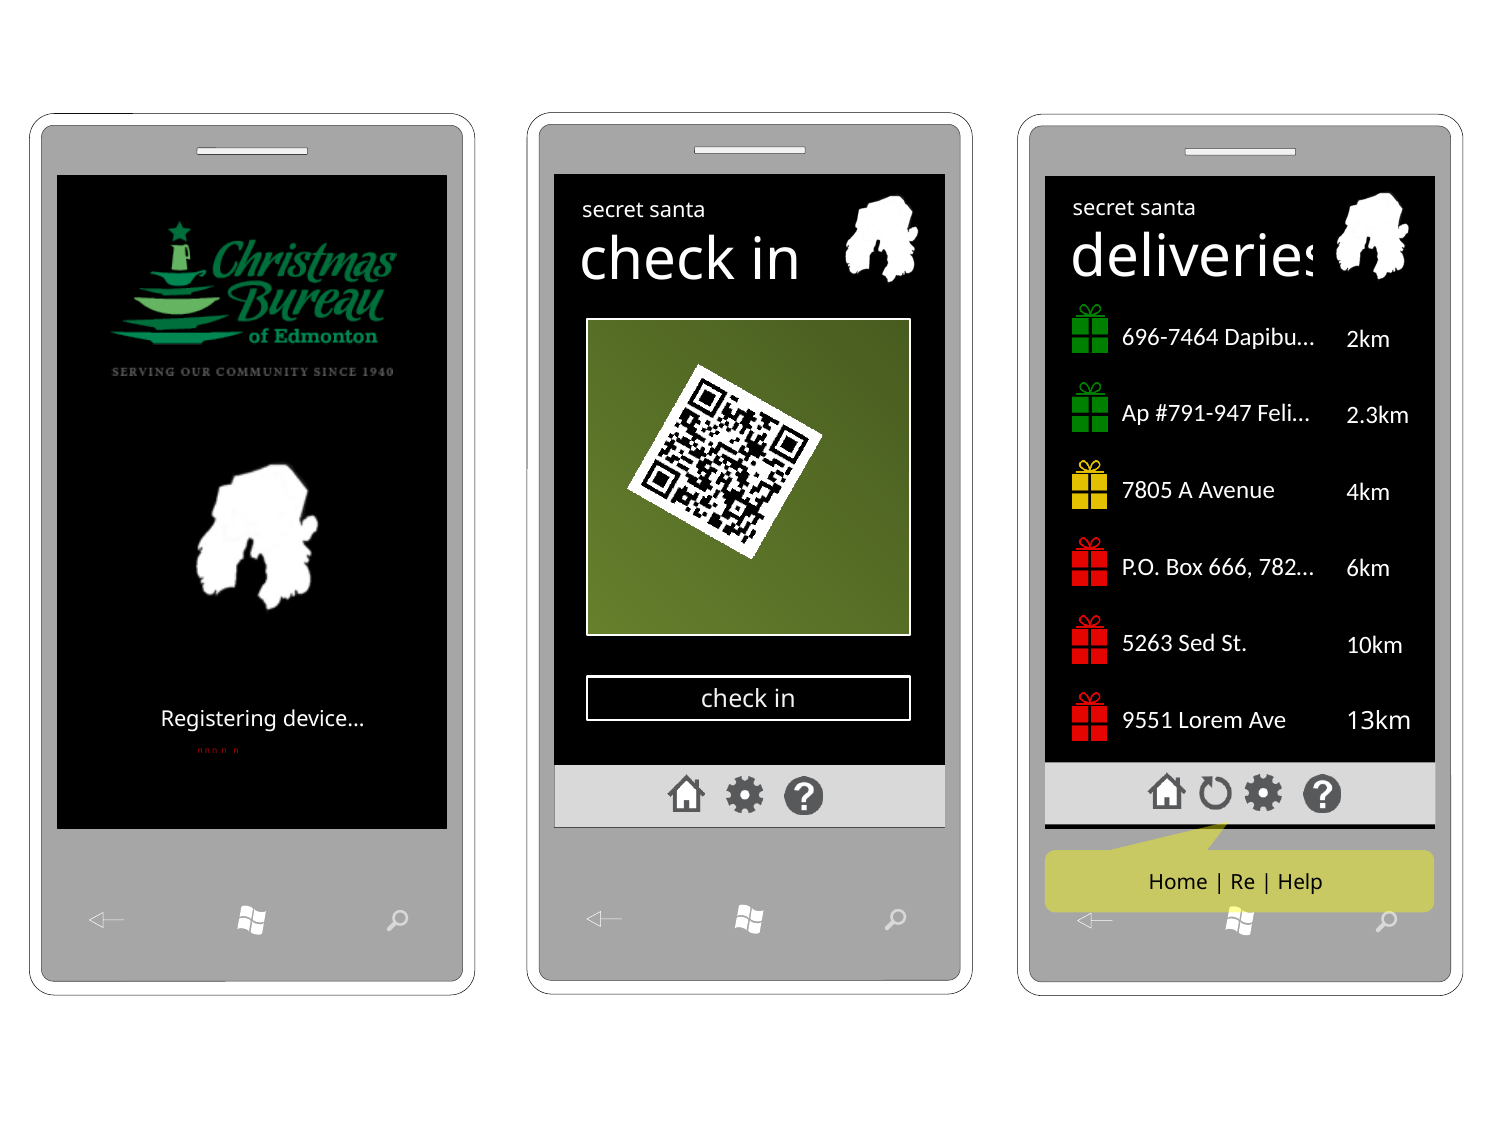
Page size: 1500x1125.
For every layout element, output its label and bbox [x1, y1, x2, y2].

text_box [29, 113, 476, 996]
text_box [526, 112, 973, 995]
text_box [1017, 113, 1464, 996]
